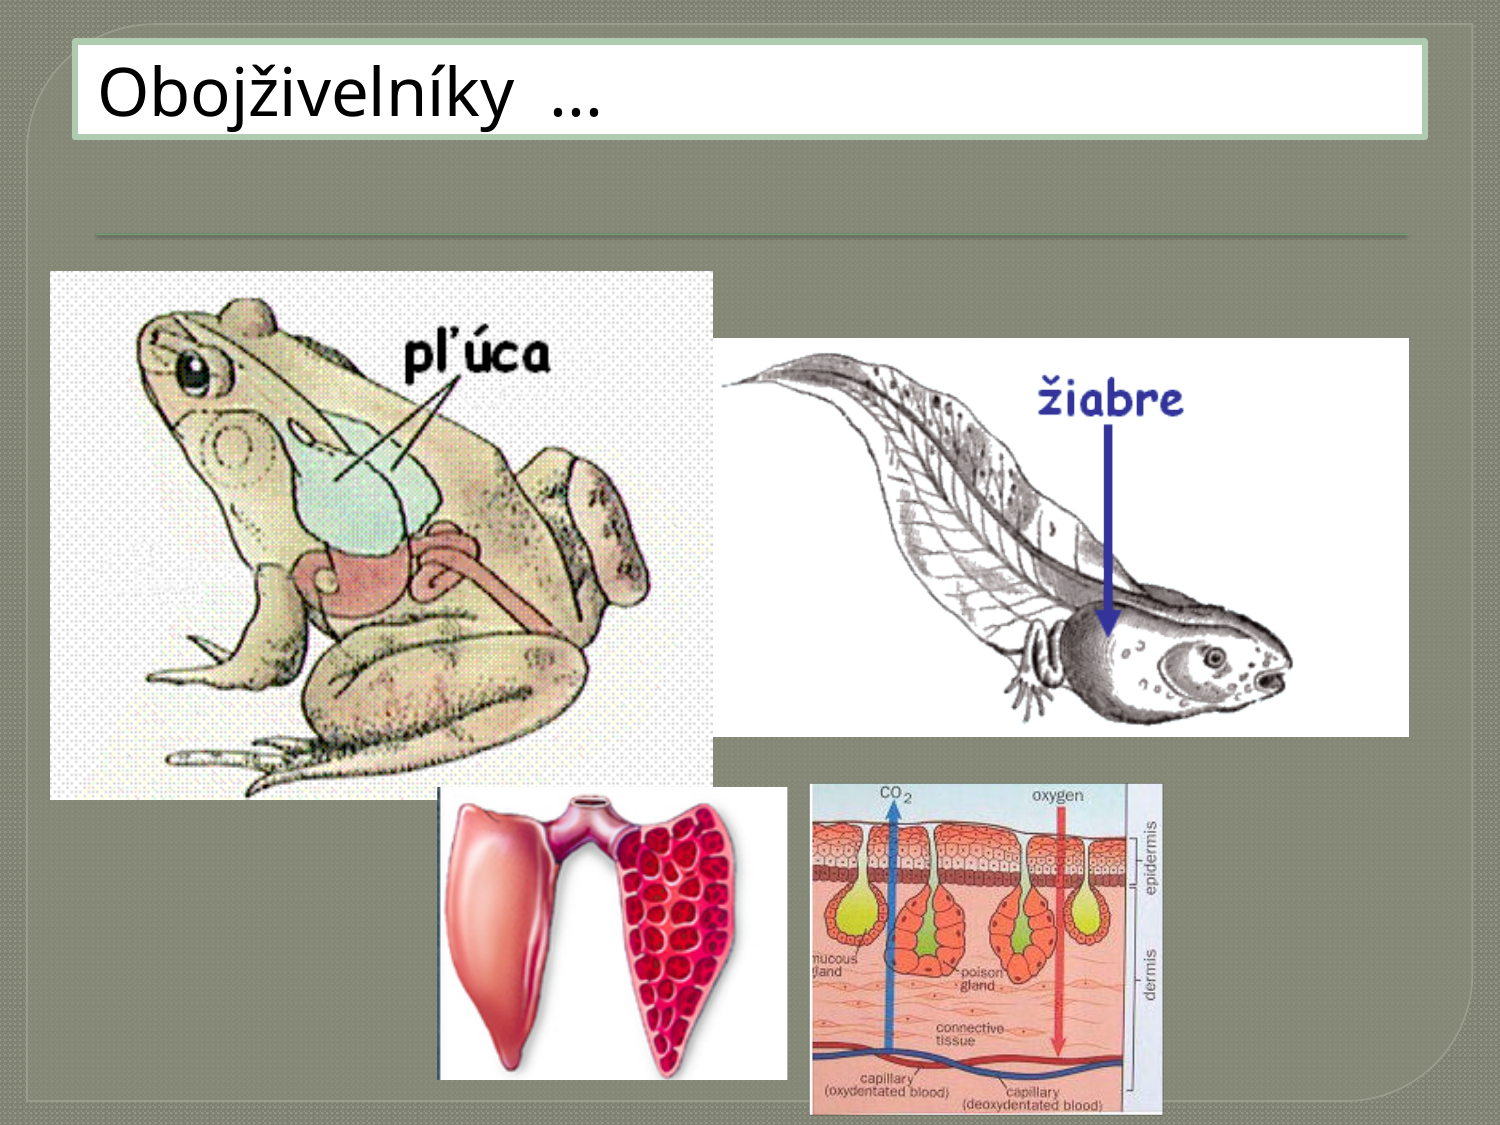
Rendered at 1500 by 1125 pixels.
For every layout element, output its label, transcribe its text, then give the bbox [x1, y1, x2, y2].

picture [799, 774, 1176, 1125]
picture [49, 271, 1410, 1080]
text_box Obojživelníky ... [72, 38, 1428, 140]
